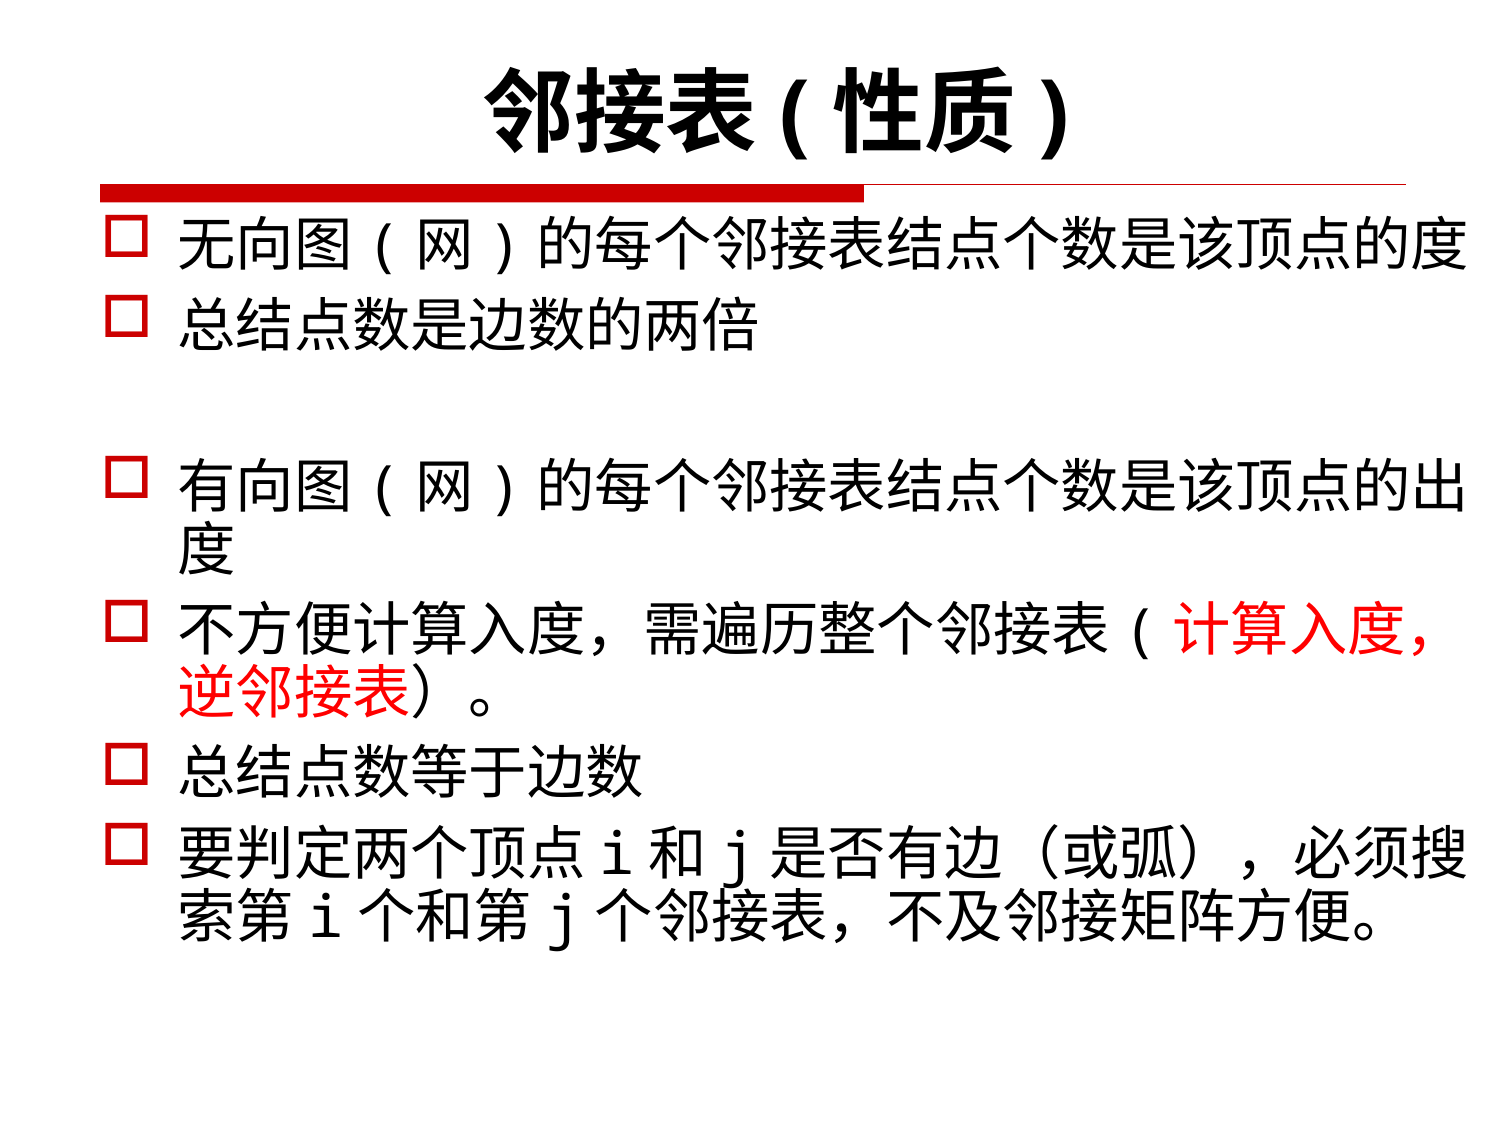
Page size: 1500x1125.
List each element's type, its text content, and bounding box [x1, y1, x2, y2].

text_box 邻接表(性质) [82, 46, 1470, 172]
list 无向图(网)的每个邻接表结点个数是该顶点的度 总结点数是边数的两倍 有向图(网)的每个邻接表结点个数是该顶点的出度 不方便计算入度，需遍历整个邻接表(计算入度，逆邻接表）。 总结点数等于边数 要判定两个顶点i和j是否有边（或弧），必须搜索第i个和第j个邻接表，不及邻接矩阵方便。 [85, 208, 1500, 871]
